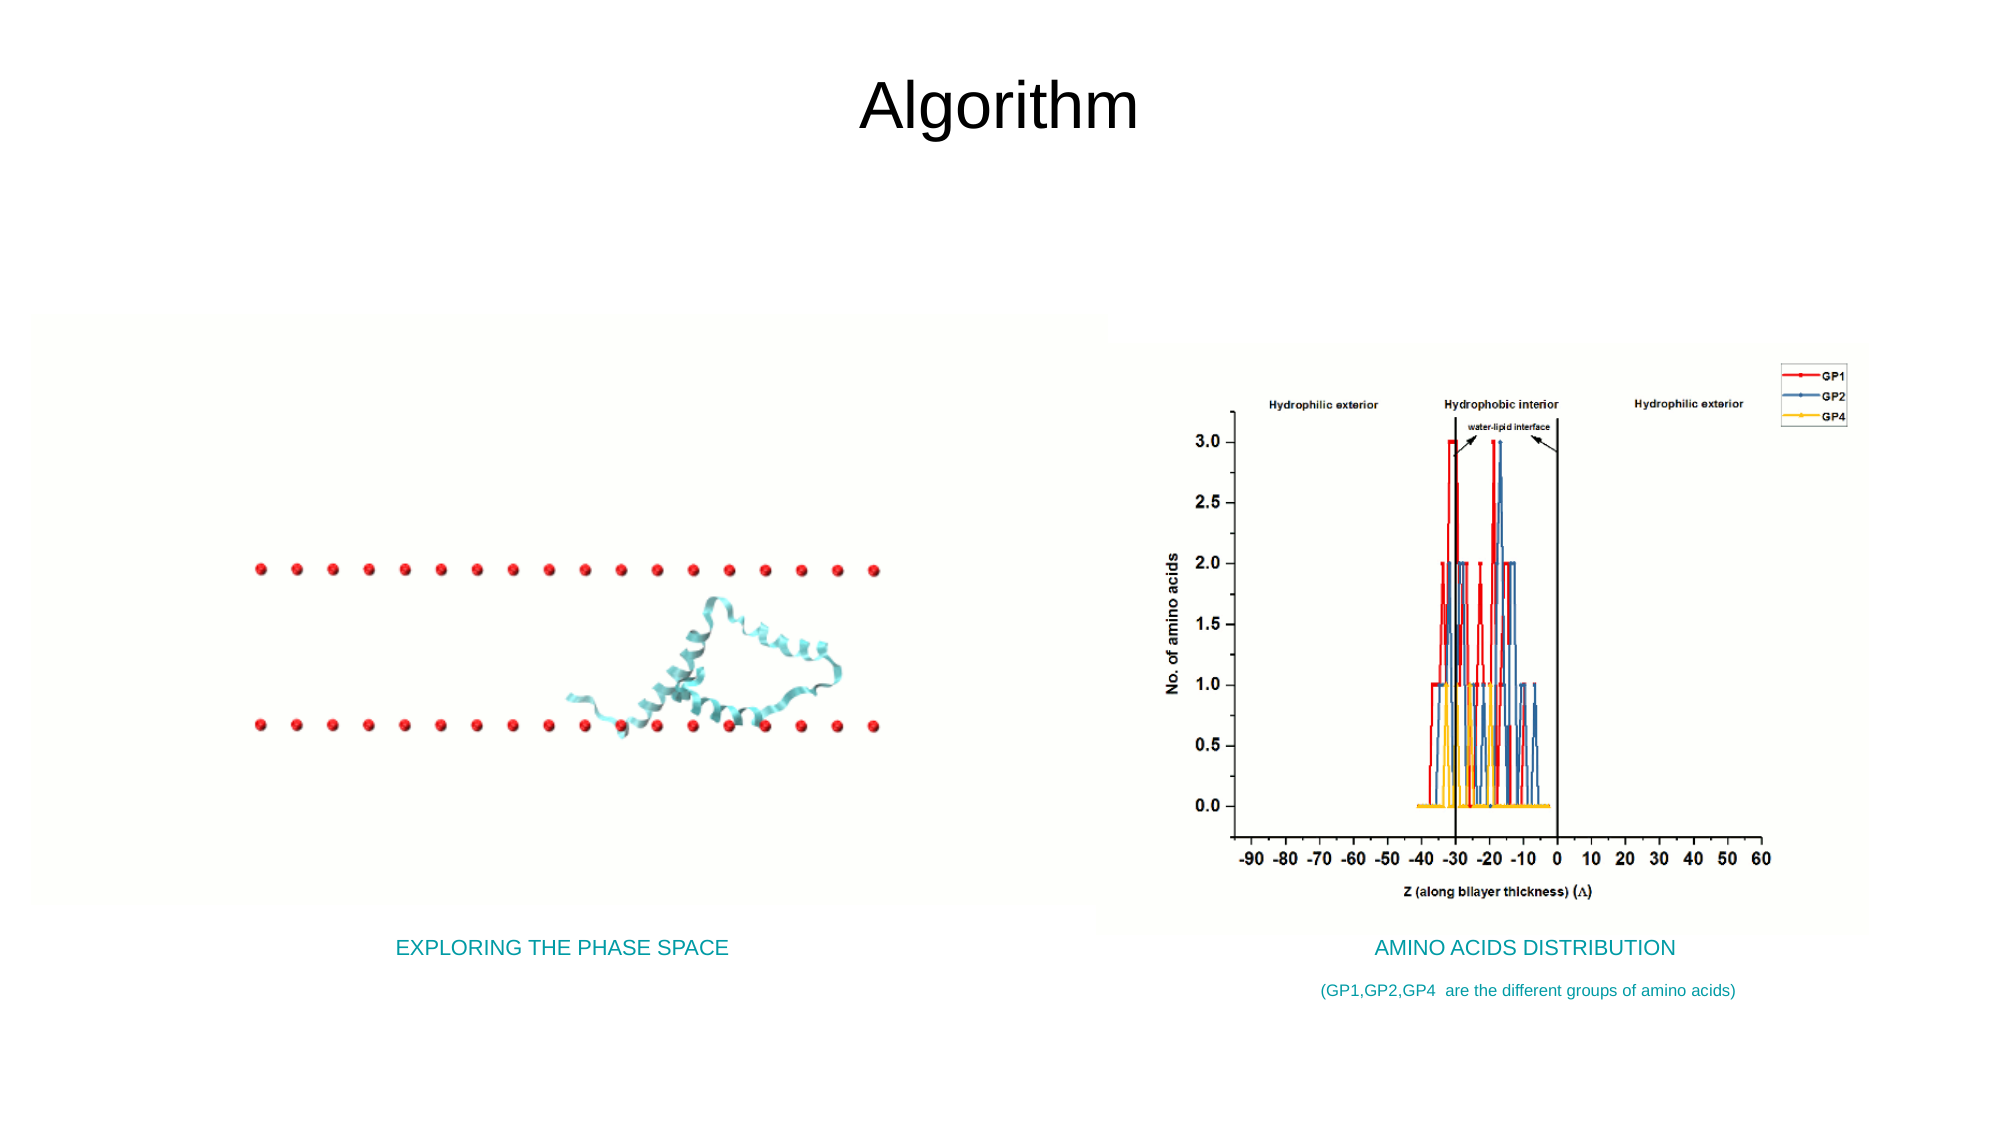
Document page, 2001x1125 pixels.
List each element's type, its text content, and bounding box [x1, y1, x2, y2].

text_box EXPLORING THE PHASE SPACE [380, 926, 758, 968]
picture [31, 314, 1869, 935]
title Algorithm [137, 59, 1863, 154]
text_box AMINO ACIDS DISTRIBUTION (GP1,GP2,GP4 are the different groups of amino acids) [1270, 935, 1787, 1007]
